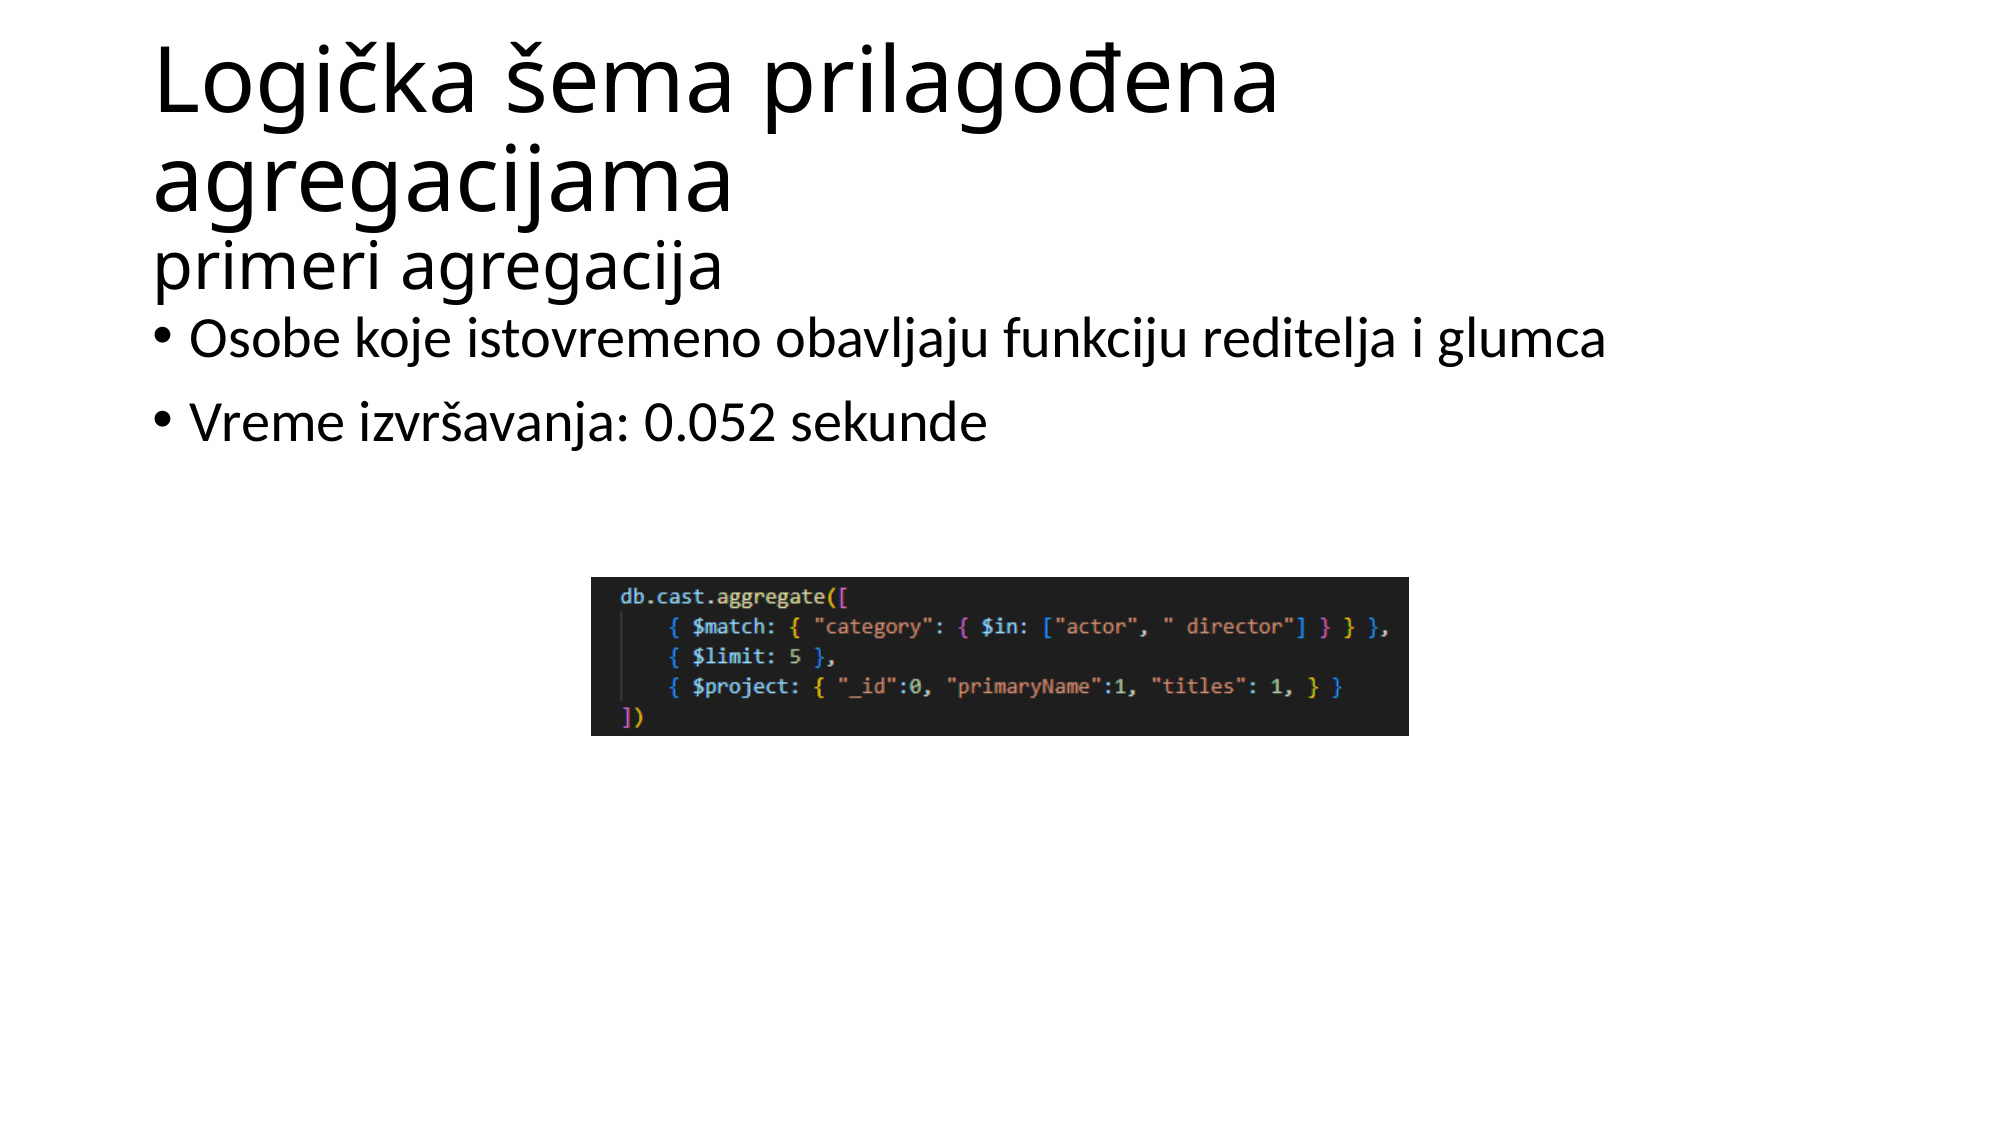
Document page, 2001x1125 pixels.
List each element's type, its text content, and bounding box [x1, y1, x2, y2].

picture [591, 577, 1409, 736]
title Logička šema prilagođena agregacijama primeri agregacija [137, 59, 1863, 278]
list Osobe koje istovremeno obavljaju funkciju reditelja i glumca Vreme izvršavanja: 0.052 sekunde [137, 299, 1863, 1014]
